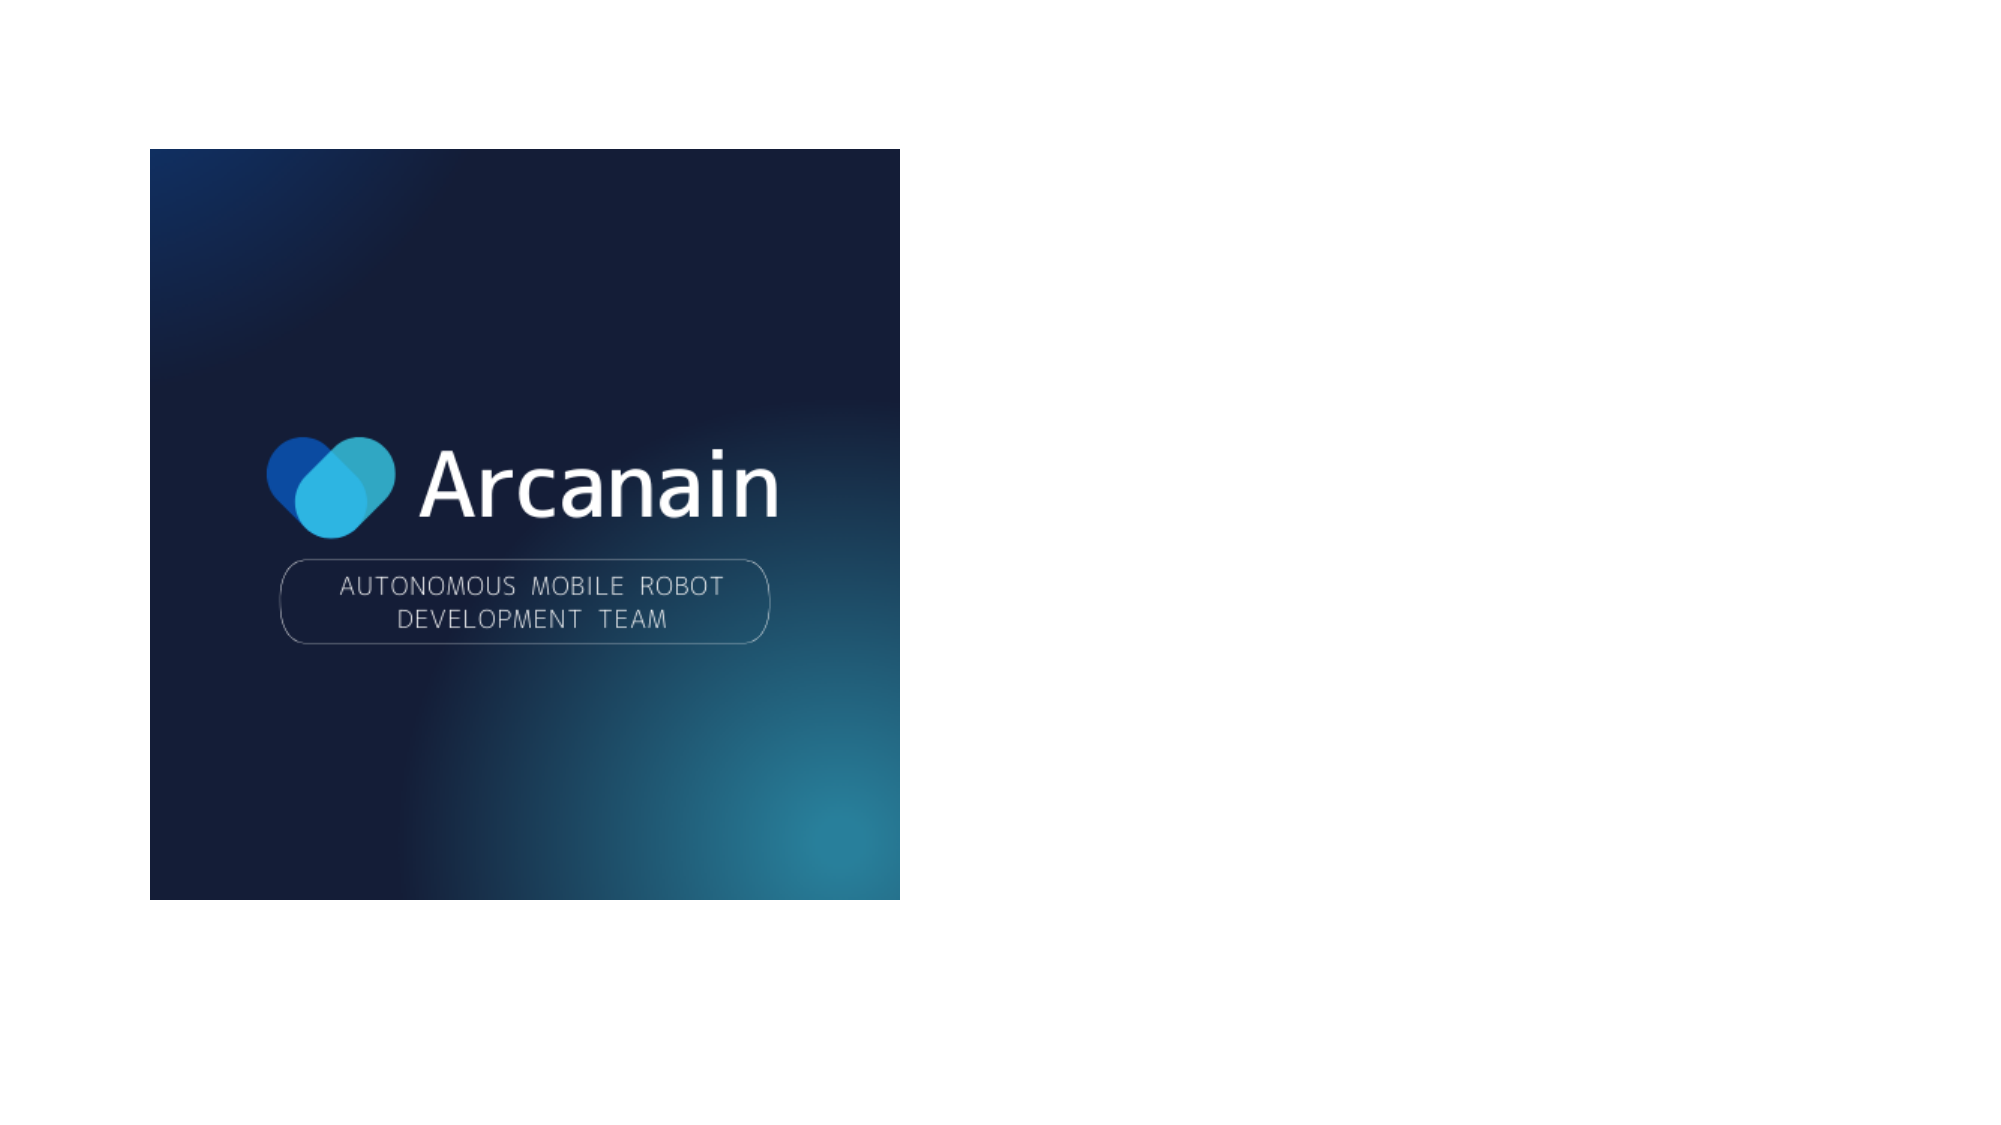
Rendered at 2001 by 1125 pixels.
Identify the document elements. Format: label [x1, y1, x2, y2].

picture [149, 149, 900, 900]
